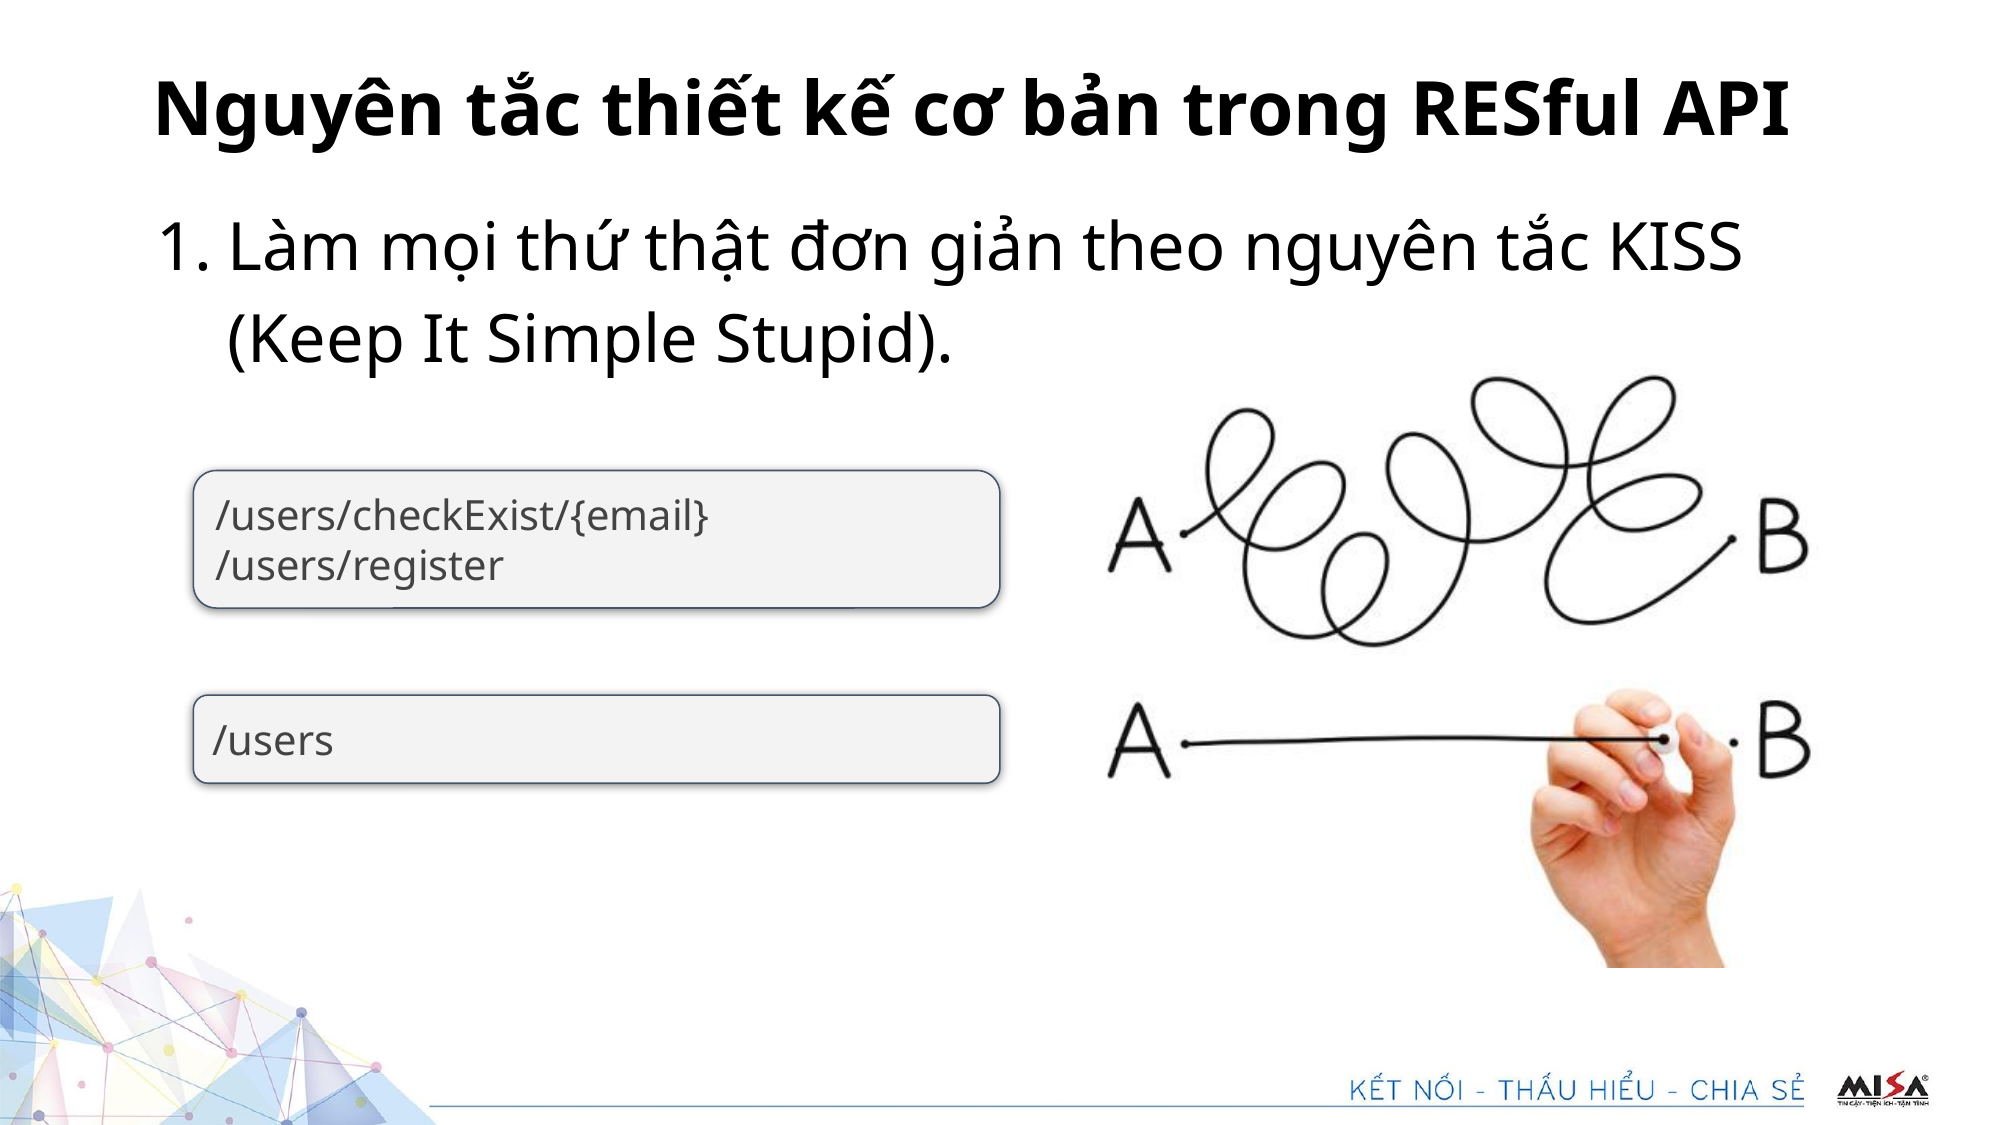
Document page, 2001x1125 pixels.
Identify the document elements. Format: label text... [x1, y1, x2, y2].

list Làm mọi thứ thật đơn giản theo nguyên tắc KISS (Keep It Simple Stupid). [137, 184, 1863, 1004]
picture [0, 0, 2001, 1125]
text_box /users [193, 695, 963, 784]
title Nguyên tắc thiết kế cơ bản trong RESful API [137, 37, 1863, 184]
text_box /users/checkExist/{email} /users/register [193, 470, 963, 609]
